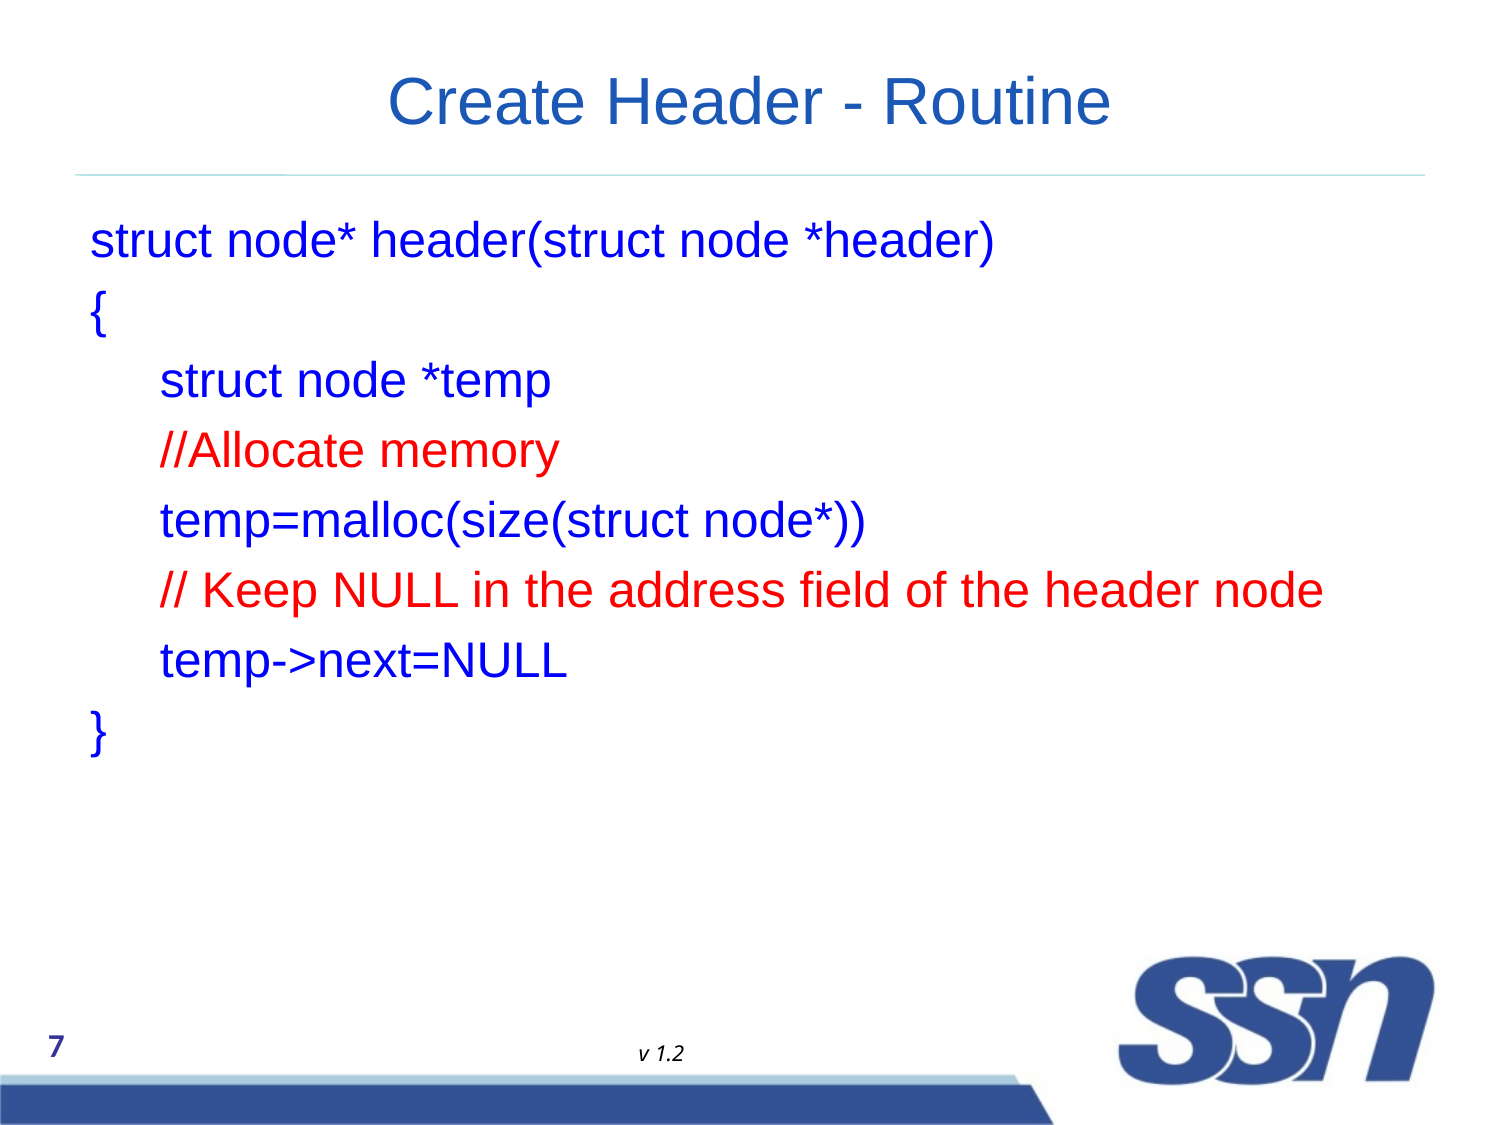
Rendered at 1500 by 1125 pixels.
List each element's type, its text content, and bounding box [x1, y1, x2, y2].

picture [0, 913, 1500, 1125]
title Create Header - Routine [75, 45, 1425, 150]
list struct node* header(struct node *header) { struct node *temp //Allocate memory temp=malloc(size(struct node*)) // Keep NULL in the address field of the header node temp->next=NULL } [75, 200, 1425, 1005]
